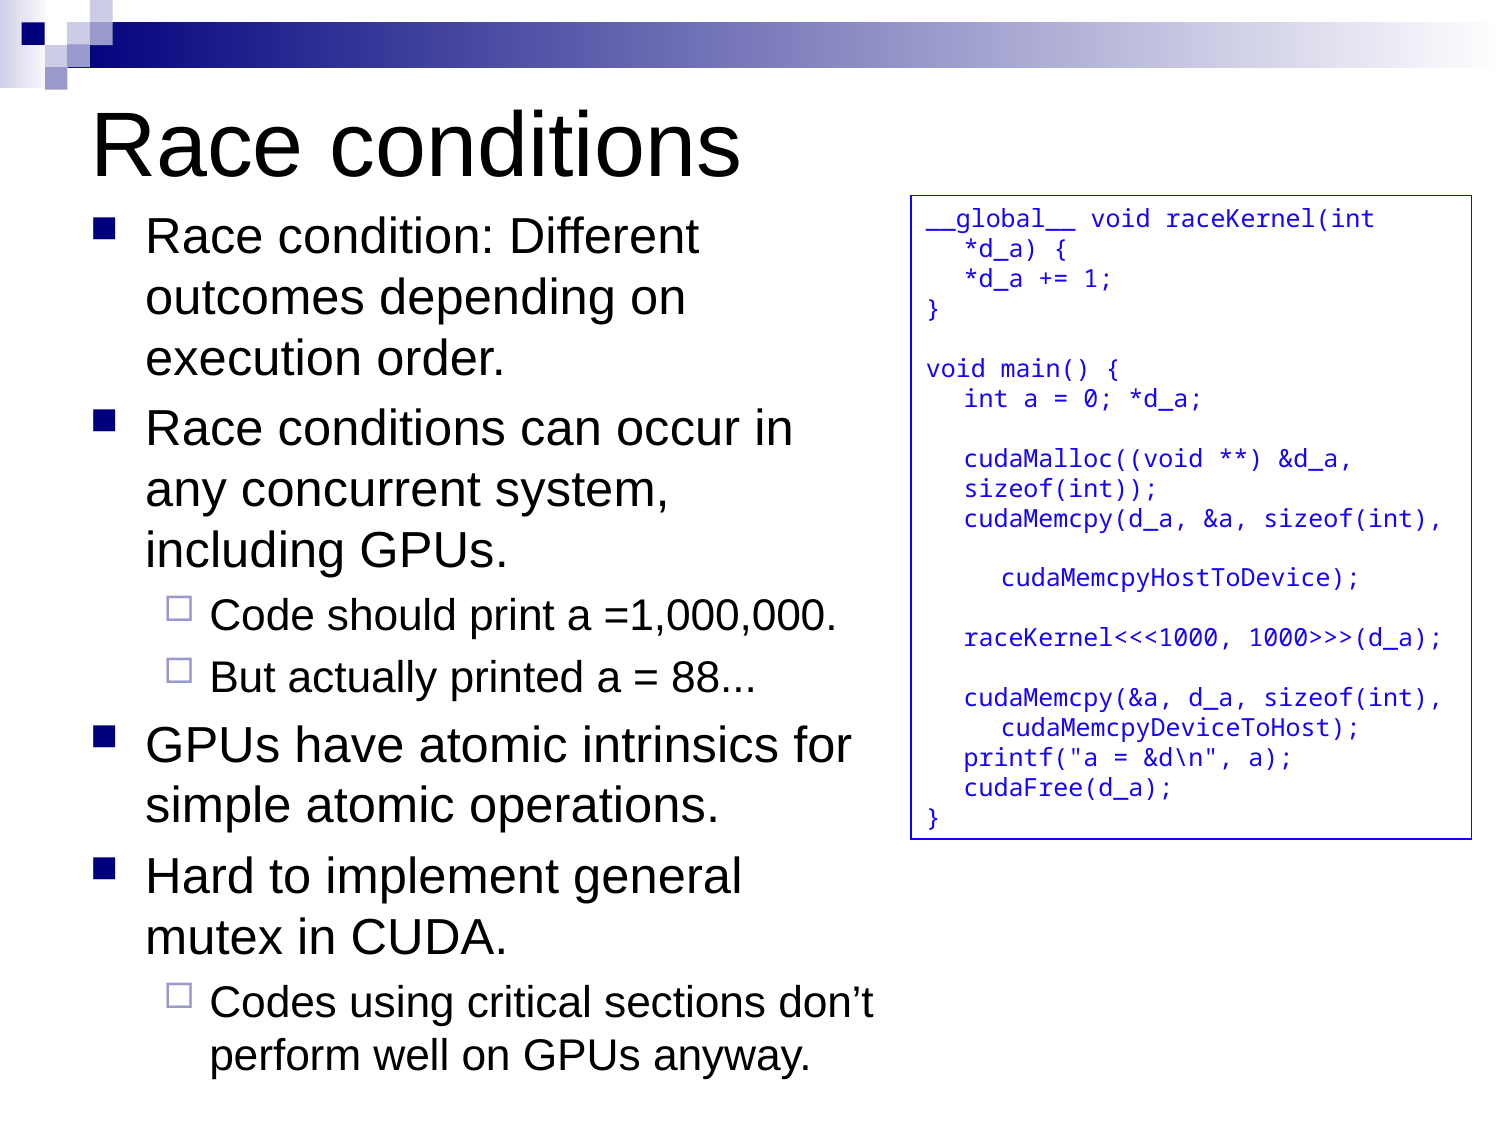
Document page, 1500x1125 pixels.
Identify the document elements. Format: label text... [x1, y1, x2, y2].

list Race condition: Different outcomes depending on execution order. Race conditions can occur in any concurrent system, including GPUs. Code should print a =1,000,000. But actually printed a = 88... GPUs have atomic intrinsics for simple atomic operations. Hard to implement general mutex in CUDA. Codes using critical sections don’t perform well on GPUs anyway. [75, 195, 893, 1110]
title Race conditions [75, 75, 1425, 205]
text_box __global__ void raceKernel(int *d_a) { *d_a += 1; } void main() { int a = 0; *d_a; cudaMalloc((void **) &d_a, sizeof(int)); cudaMemcpy(d_a, &a, sizeof(int), cudaMemcpyHostToDevice); raceKernel<<<1000, 1000>>>(d_a); cudaMemcpy(&a, d_a, sizeof(int), cudaMemcpyDeviceToHost); printf("a = &d\n", a); cudaFree(d_a); } [910, 195, 1472, 839]
